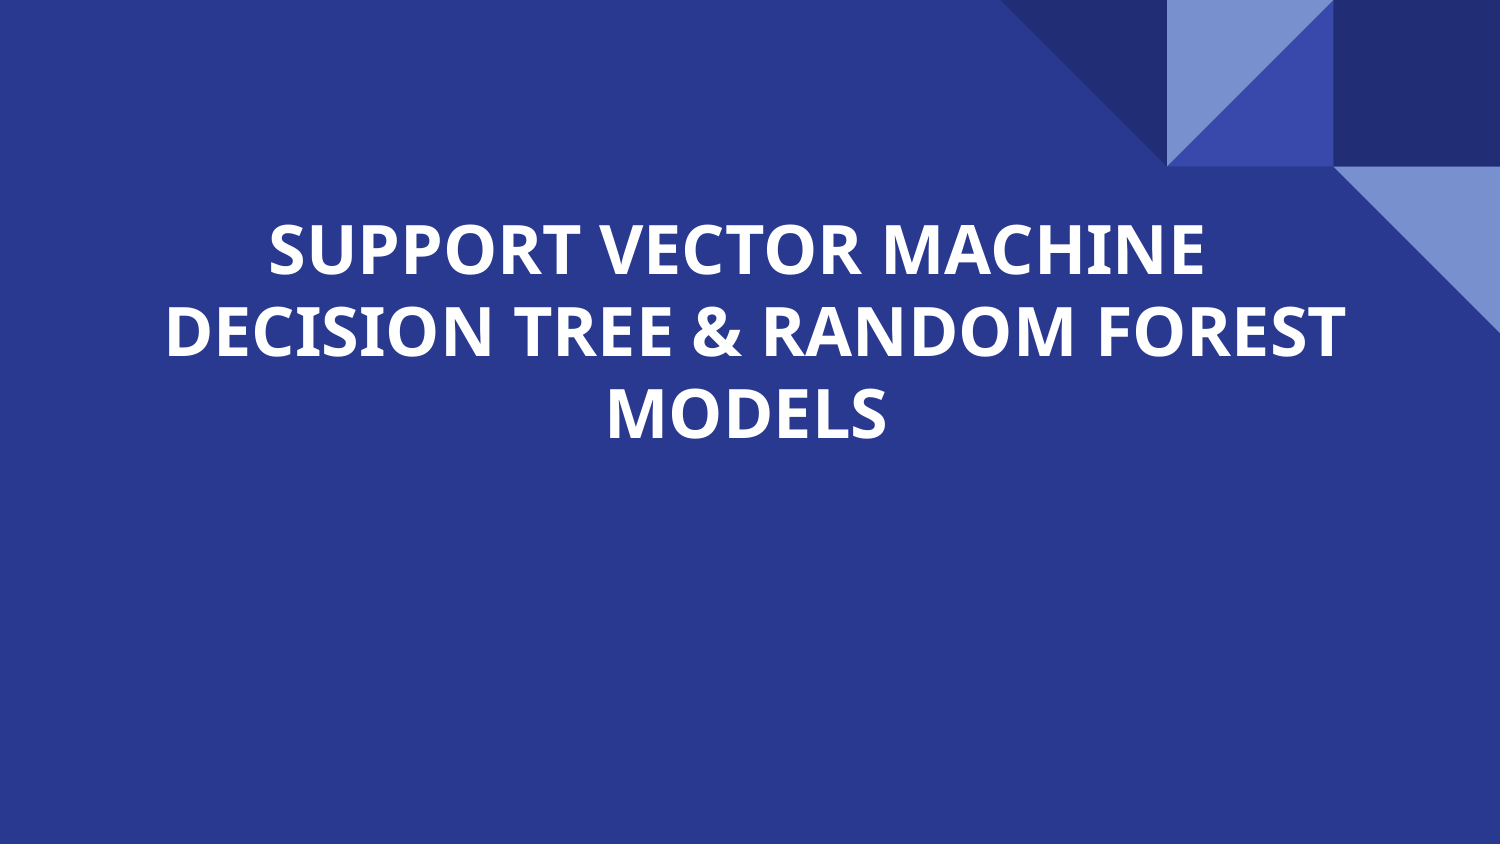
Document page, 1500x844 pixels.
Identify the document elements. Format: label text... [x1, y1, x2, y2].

title SUPPORT VECTOR MACHINE DECISION TREE & RANDOM FOREST MODELS [72, 353, 1421, 467]
